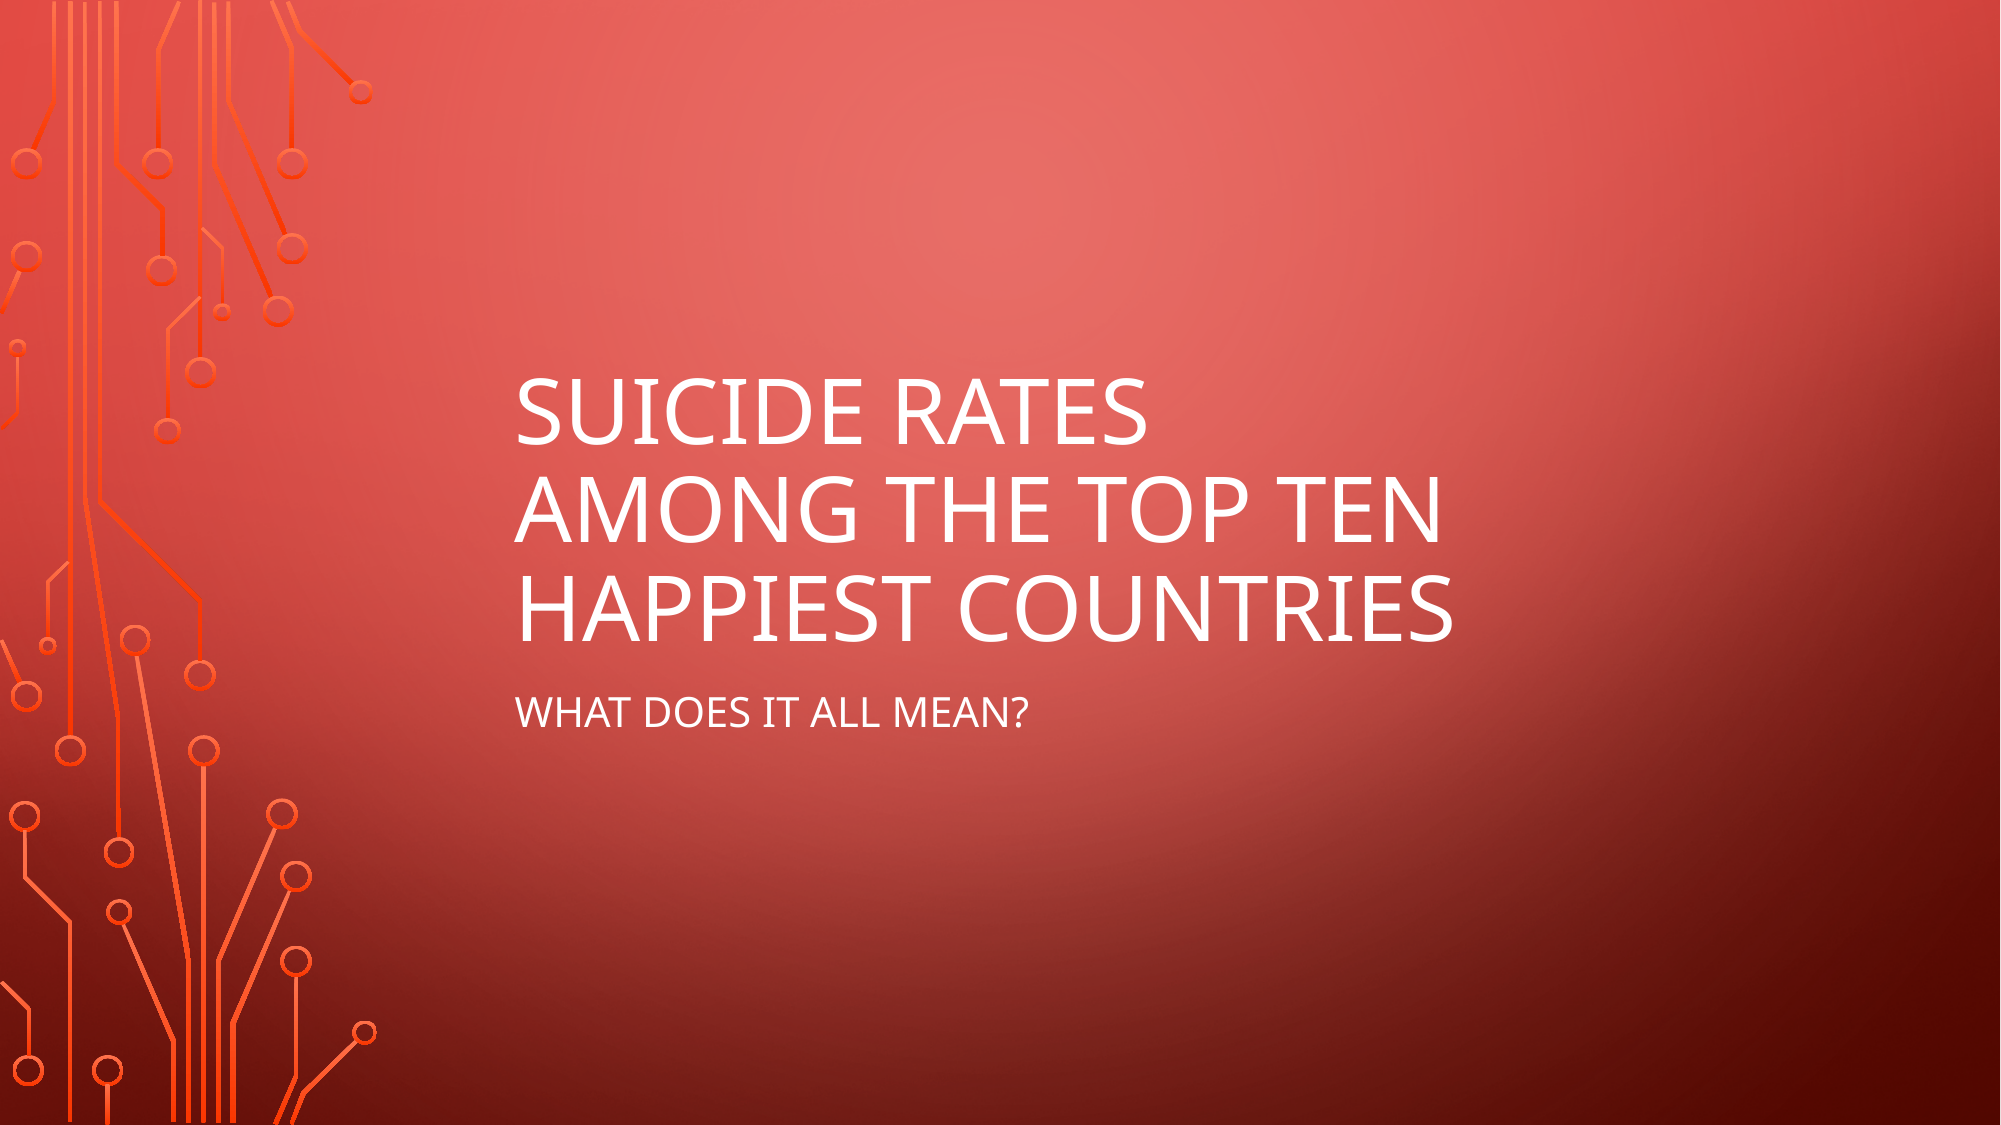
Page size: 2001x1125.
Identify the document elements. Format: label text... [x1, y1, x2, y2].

title Suicide rates among the top ten happiest countries [499, 335, 1502, 668]
subtitle What does it all mean? [499, 668, 1502, 781]
